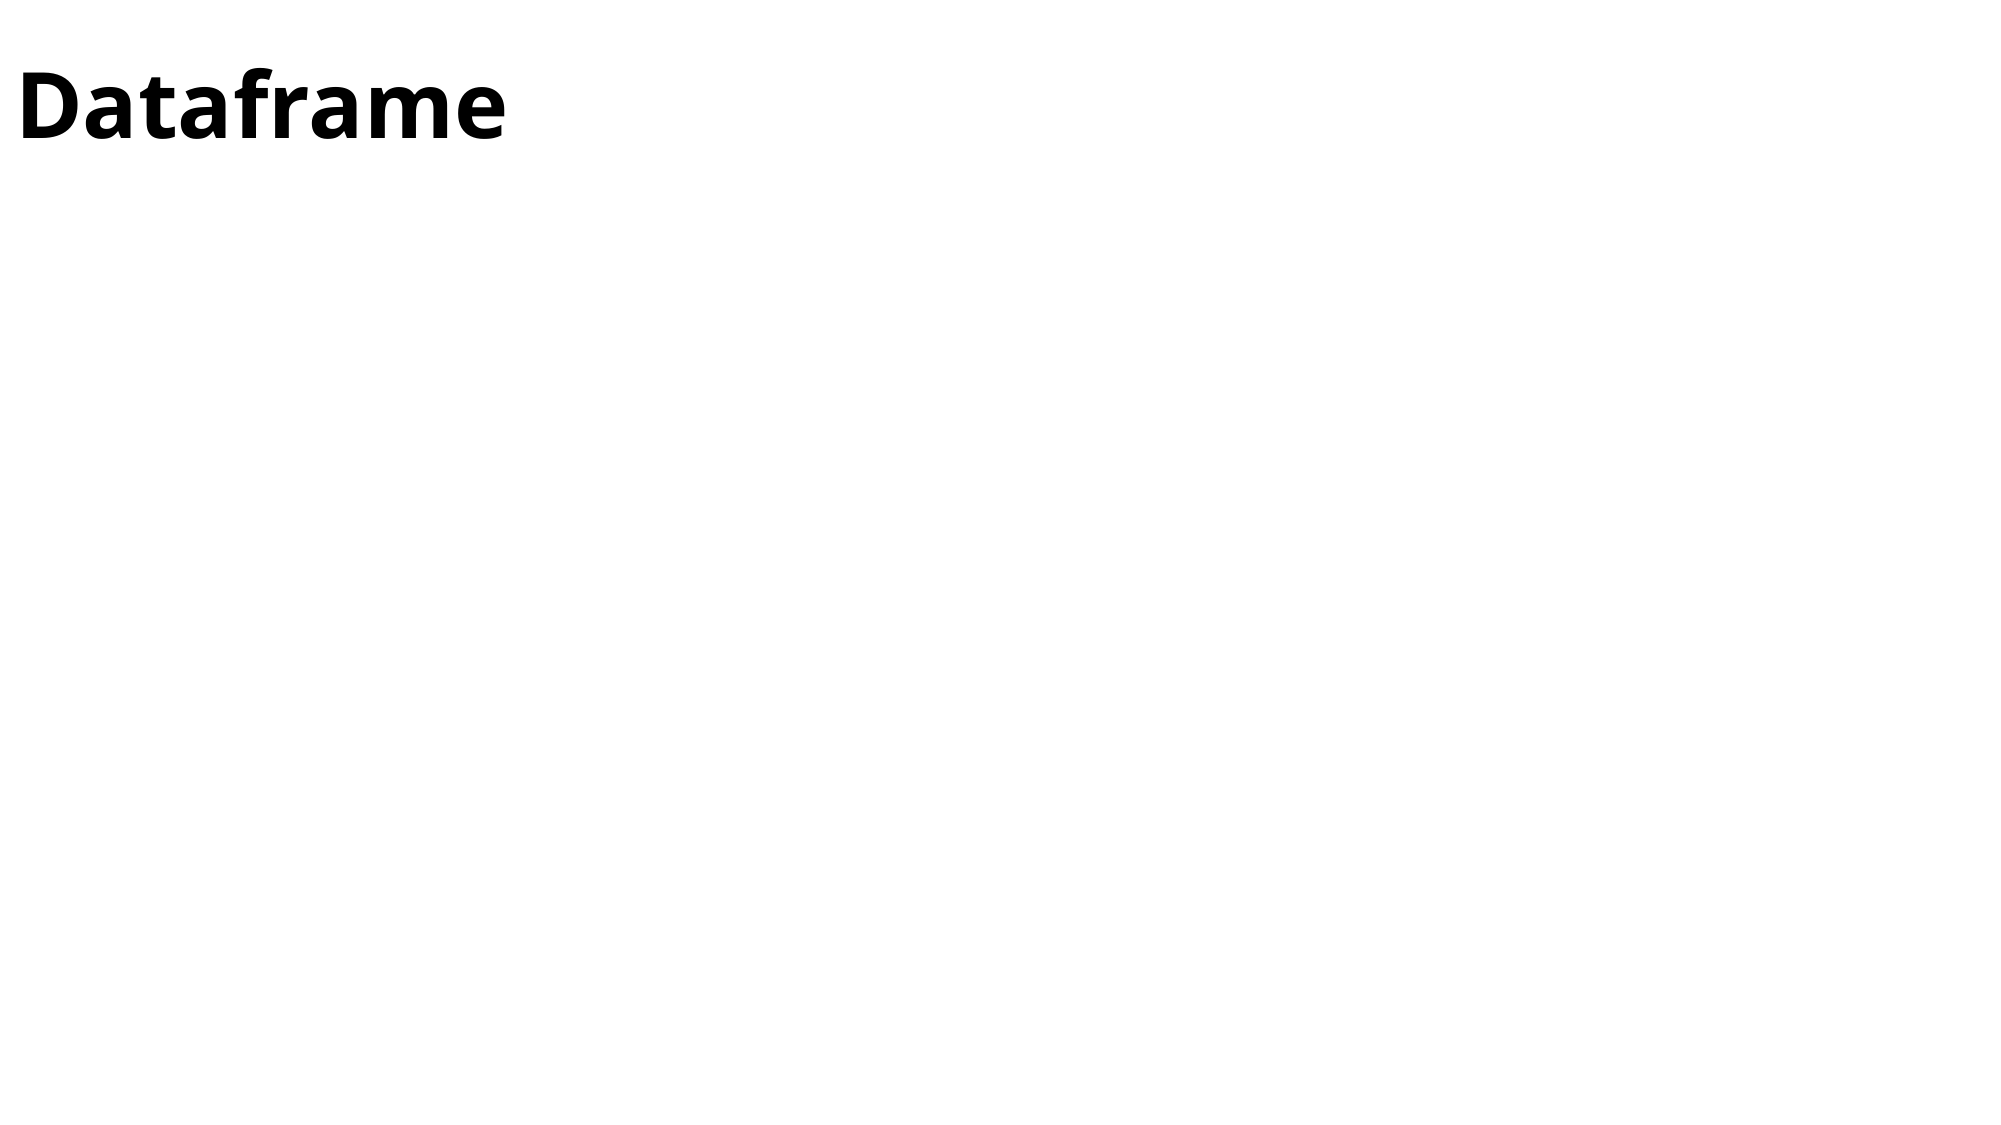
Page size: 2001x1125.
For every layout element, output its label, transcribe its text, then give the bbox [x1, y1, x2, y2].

title Dataframe [0, 0, 1725, 218]
